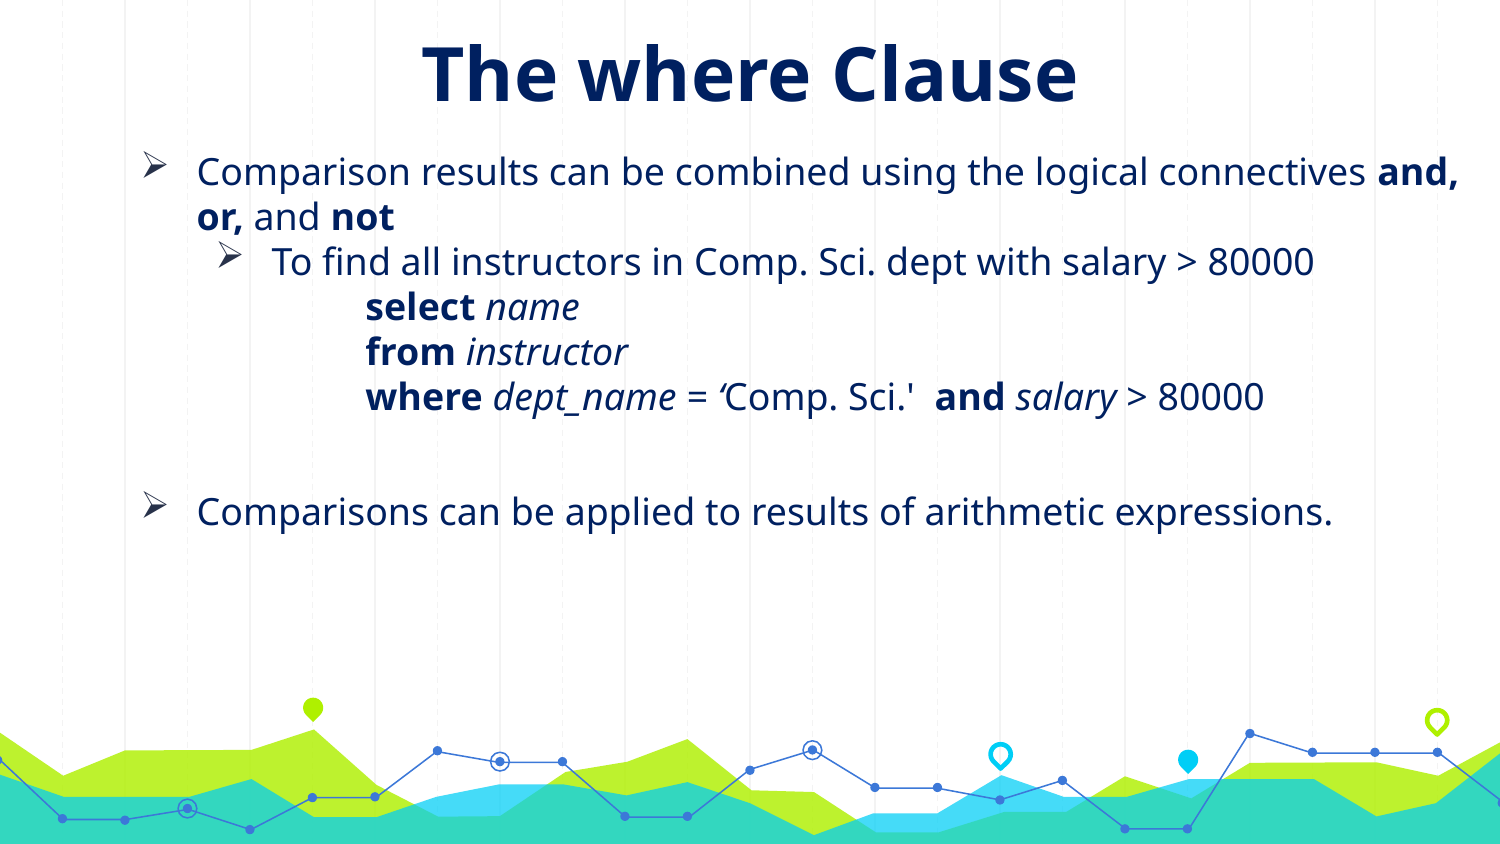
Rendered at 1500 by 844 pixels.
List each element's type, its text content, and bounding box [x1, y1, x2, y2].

title The where Clause [176, 12, 1324, 131]
list Comparison results can be combined using the logical connectives and, or, and not To find all instructors in Comp. Sci. dept with salary > 80000 select name from instructor where dept_name = ‘Comp. Sci.' and salary > 80000 Comparisons can be applied to results of arithmetic expressions. [106, 140, 1500, 578]
